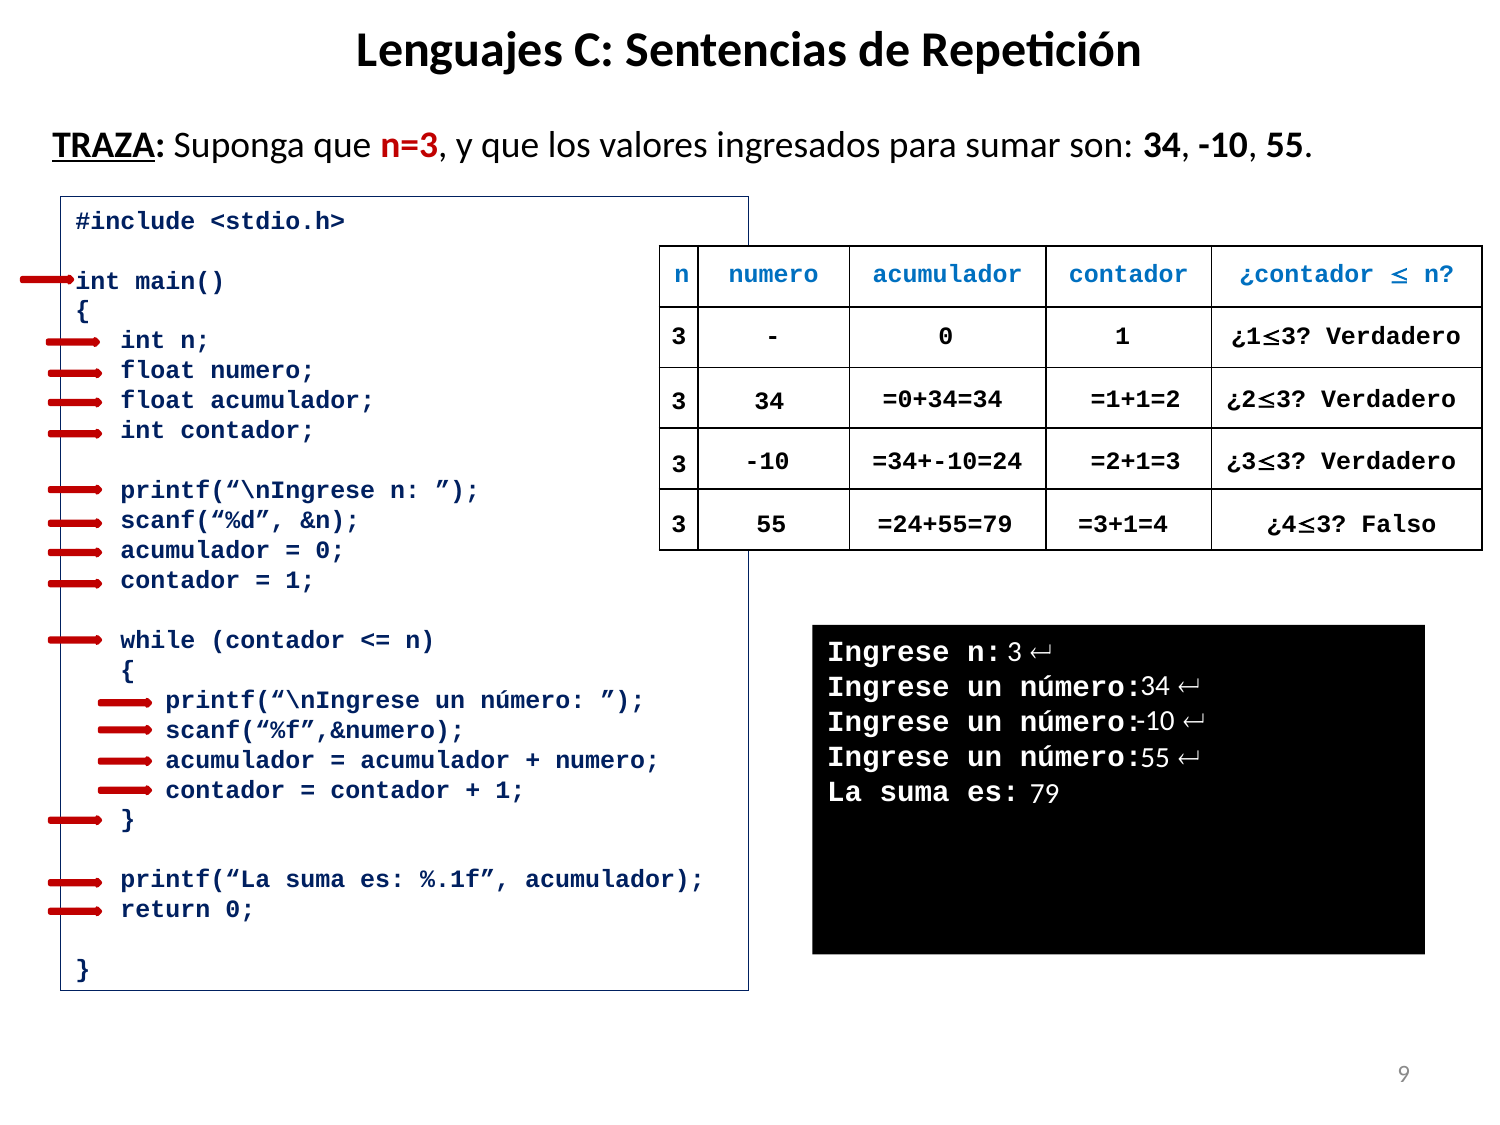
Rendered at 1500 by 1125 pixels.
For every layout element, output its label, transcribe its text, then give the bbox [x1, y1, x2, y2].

table_cell [850, 308, 1045, 367]
table_cell [850, 429, 1045, 488]
text_box =34+-10=24 [857, 437, 1038, 483]
text_box [47, 428, 103, 439]
table_cell [699, 308, 849, 367]
text_box =2+1=3 [1075, 437, 1196, 483]
table_cell [850, 490, 1045, 549]
table_cell [660, 308, 697, 312]
table_cell [850, 368, 1045, 427]
text_box [47, 578, 103, 589]
text_box 0 [923, 312, 969, 358]
text_box [19, 274, 75, 285]
text_box #include <stdio.h> int main() { int n; float numero; float acumulador; int contador; printf(“\nIngrese n: ”); scanf(“%d”, &n); acumulador = 0; contador = 1; while (contador <= n) { printf(“\nIngrese un número: ”); scanf(“%f”,&numero); acumulador = acumulador + numero; contador = contador + 1; } printf(“La suma es: %.1f”, acumulador); return 0; } [60, 196, 749, 991]
text_box [97, 724, 153, 735]
text_box [45, 337, 101, 347]
table_cell [1212, 308, 1481, 367]
table_cell [1047, 368, 1211, 427]
text_box =1+1=2 [1075, 375, 1196, 420]
text_box -10  [1121, 693, 1220, 744]
text_box 1 [1100, 312, 1146, 358]
text_box 55  [1125, 731, 1215, 781]
text_box 34  [1125, 658, 1215, 693]
text_box ¿13? Verdadero [1216, 312, 1476, 358]
table_cell [1212, 368, 1481, 427]
table_header n [660, 247, 697, 306]
text_box 55 [741, 500, 802, 546]
text_box 34 [739, 377, 800, 423]
text_box 3 [656, 439, 702, 485]
text_box =0+34=34 [867, 375, 1018, 420]
title Lenguajes C: Sentencias de Repetición [75, 0, 1425, 93]
text_box [47, 368, 103, 379]
text_box ¿23? Verdadero [1211, 375, 1471, 420]
text_box Ingrese n: Ingrese un número: Ingrese un número: Ingrese un número: La suma es: [812, 624, 1425, 955]
text_box 3 [656, 312, 702, 358]
text_box ¿33? Verdadero [1211, 437, 1471, 483]
text_box [47, 547, 103, 558]
table_header ¿contador  n? [1212, 247, 1481, 306]
text_box 3  [992, 624, 1067, 675]
text_box 79 [1015, 766, 1075, 817]
text_box ¿43? Falso [1251, 500, 1452, 545]
text_box [47, 635, 103, 645]
text_box [47, 906, 103, 917]
text_box - [750, 312, 796, 358]
text_box 3 [656, 377, 702, 423]
slide_number 9 [1074, 1042, 1425, 1103]
text_box [47, 877, 103, 888]
table_cell [660, 490, 697, 500]
text_box [97, 756, 153, 767]
table_cell [1212, 490, 1481, 549]
text_box [47, 484, 103, 495]
table_cell [660, 368, 697, 377]
table_header acumulador [850, 247, 1045, 306]
table_cell [660, 423, 697, 427]
table_cell [1047, 490, 1211, 549]
table_cell [1047, 429, 1211, 488]
table_cell [660, 358, 697, 367]
table_header numero [699, 247, 849, 306]
text_box [97, 785, 153, 796]
table_cell [699, 429, 849, 488]
table_cell [1047, 308, 1211, 367]
text_box [97, 697, 153, 708]
table_cell [699, 490, 849, 549]
text_box =24+55=79 [862, 500, 1028, 545]
table_cell [699, 368, 849, 427]
text_box 3 [656, 500, 702, 546]
text_box [47, 397, 103, 408]
text_box [47, 518, 103, 529]
text_box [47, 815, 103, 826]
text_box TRAZA: Suponga que n=3, y que los valores ingresados para sumar son: 34, -10, 55. [37, 112, 1413, 173]
text_box -10 [729, 437, 805, 483]
table_cell [1212, 429, 1481, 488]
text_box =3+1=4 [1063, 500, 1184, 545]
table_header contador [1047, 247, 1211, 306]
table_cell [660, 429, 697, 439]
